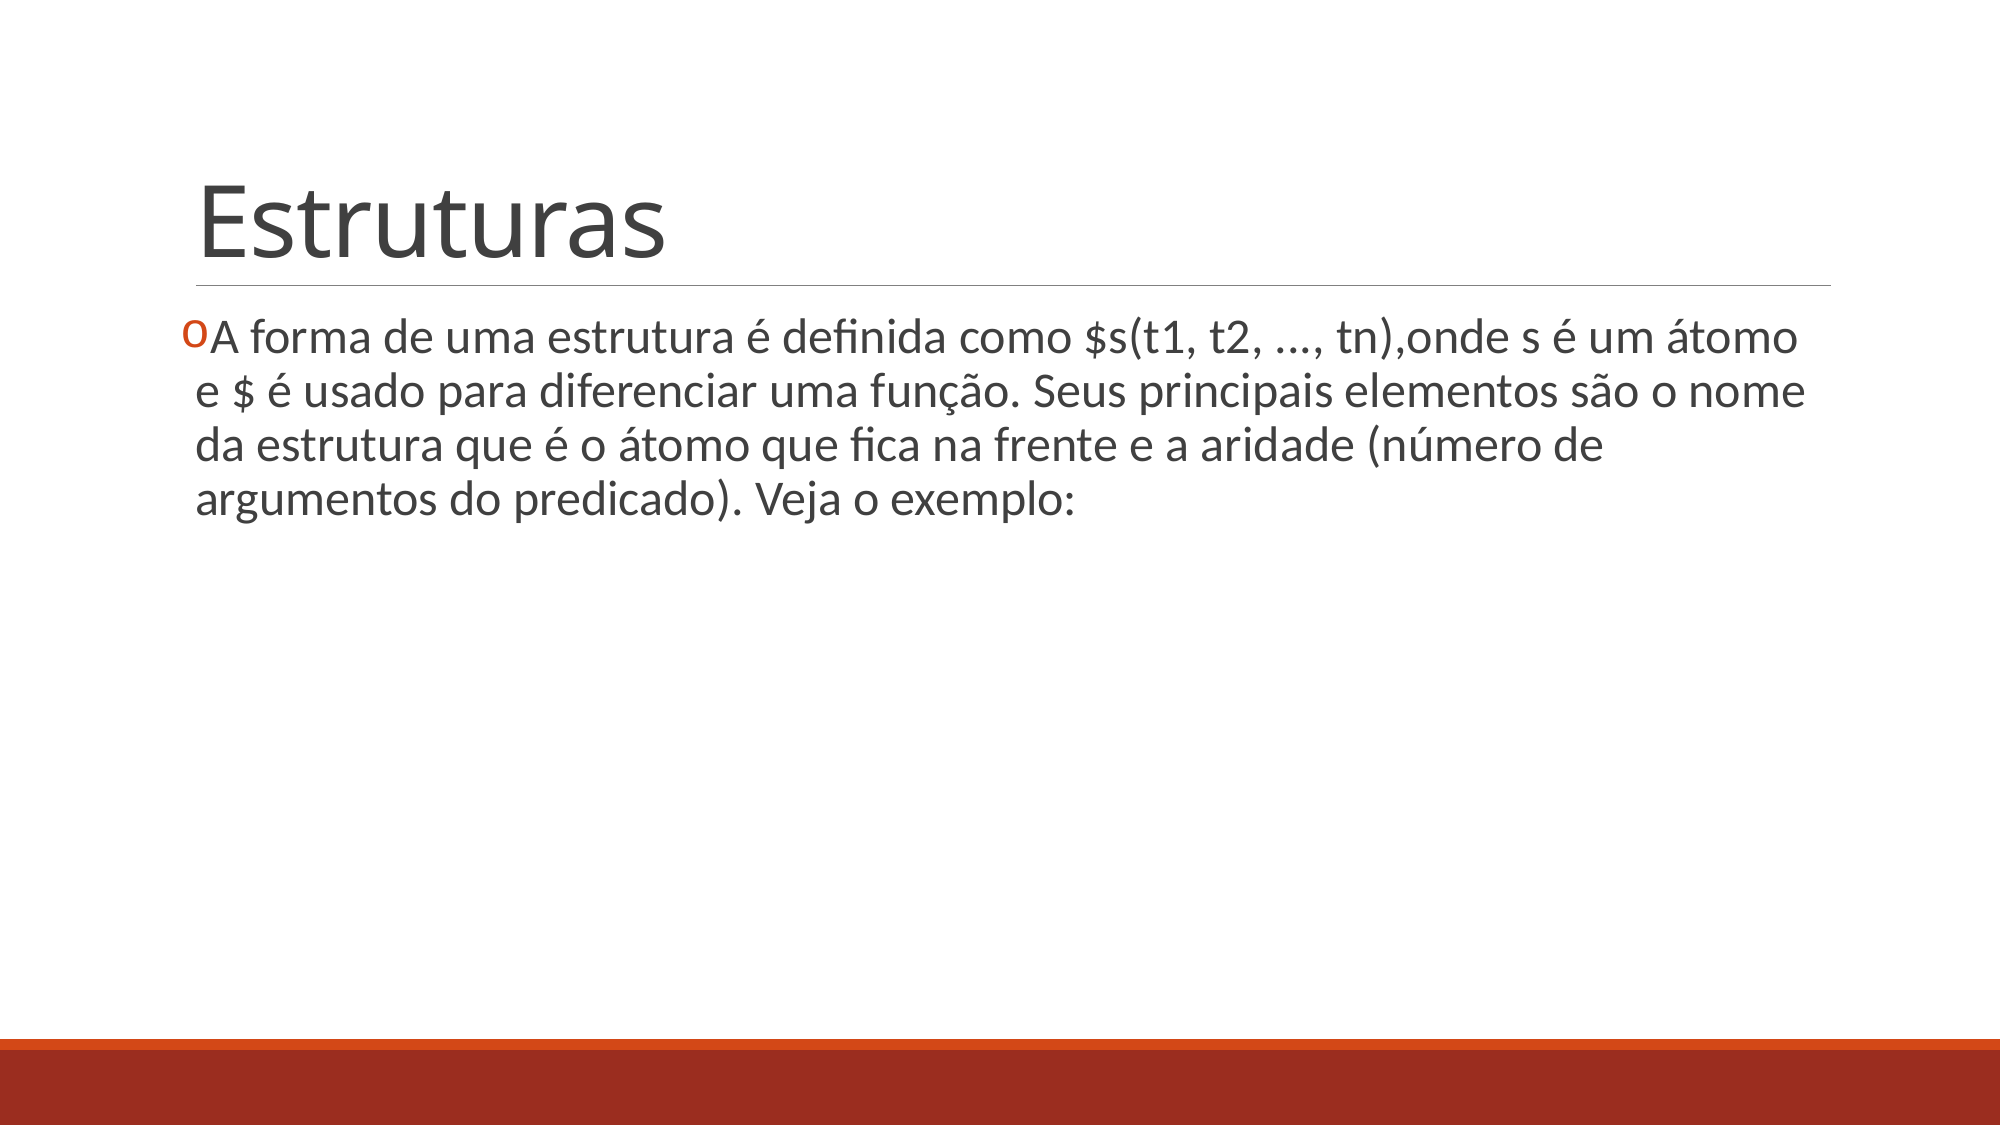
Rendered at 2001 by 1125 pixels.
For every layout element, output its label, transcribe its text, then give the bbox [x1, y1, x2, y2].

list A forma de uma estrutura é definida como $s(t1, t2, ..., tn),onde s é um átomo e $ é usado para diferenciar uma função. Seus principais elementos são o nome da estrutura que é o átomo que fica na frente e a aridade (número de argumentos do predicado). Veja o exemplo: [180, 302, 1830, 963]
title Estruturas [180, 47, 1830, 285]
